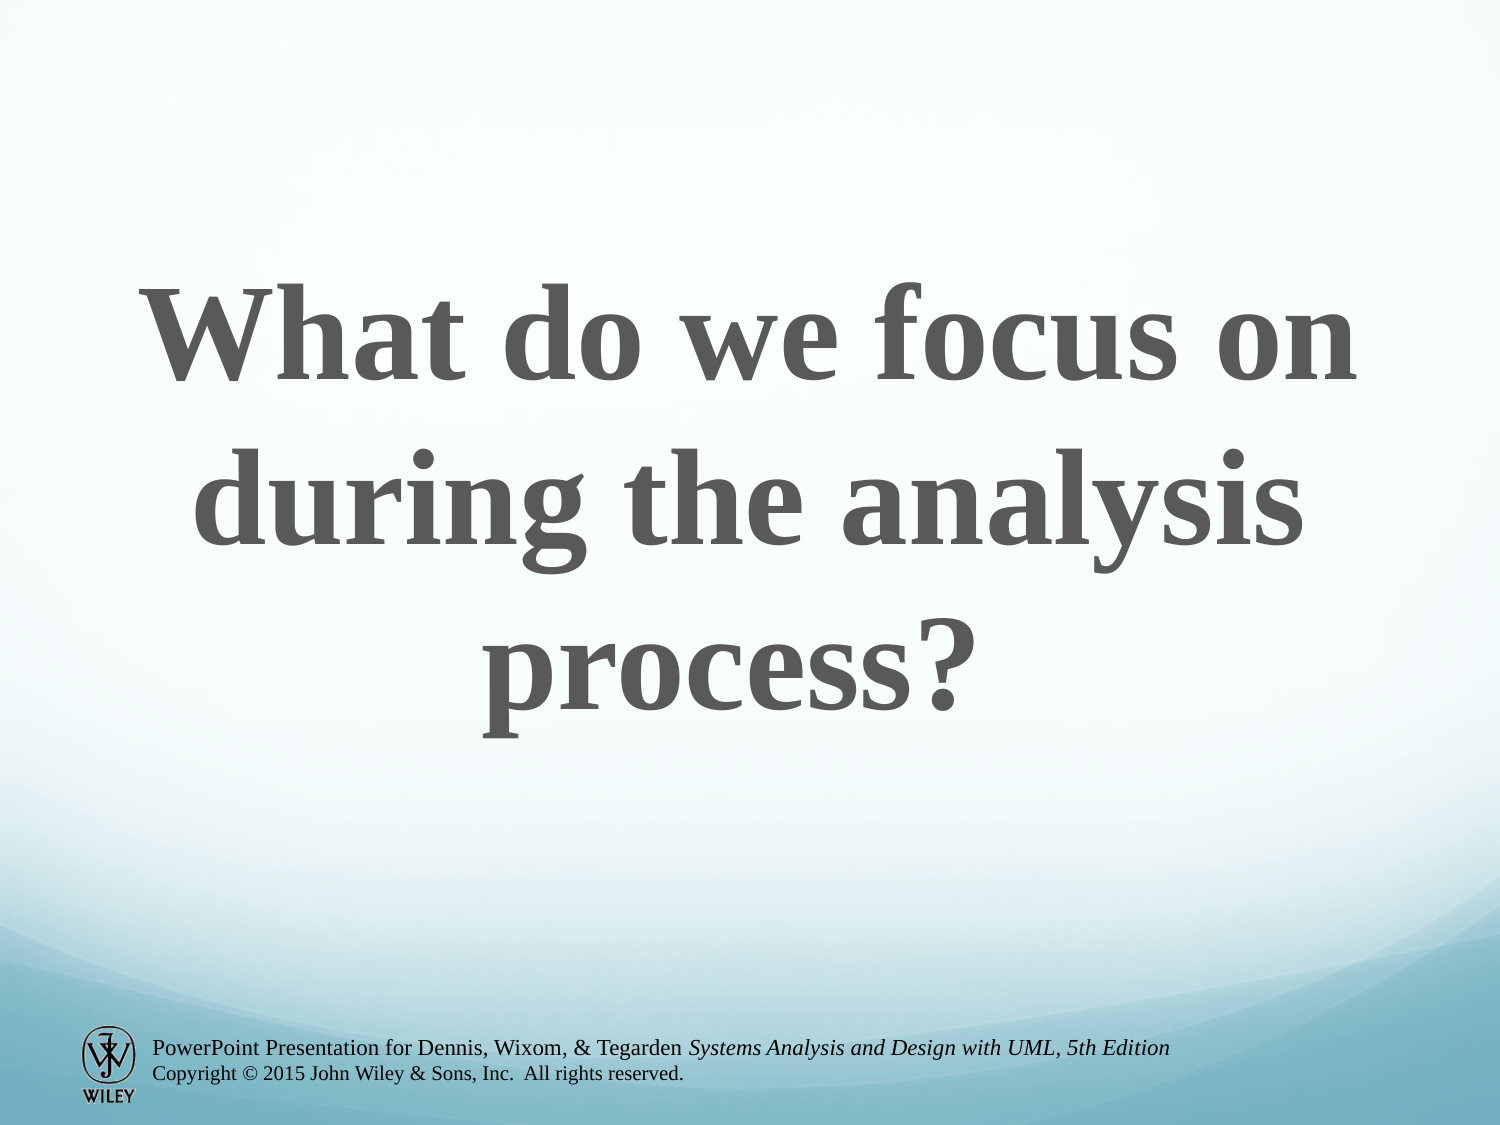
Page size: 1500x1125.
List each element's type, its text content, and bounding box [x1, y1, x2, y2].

list What do we focus on during the analysis process? [29, 27, 1469, 1021]
picture [78, 1024, 138, 1105]
